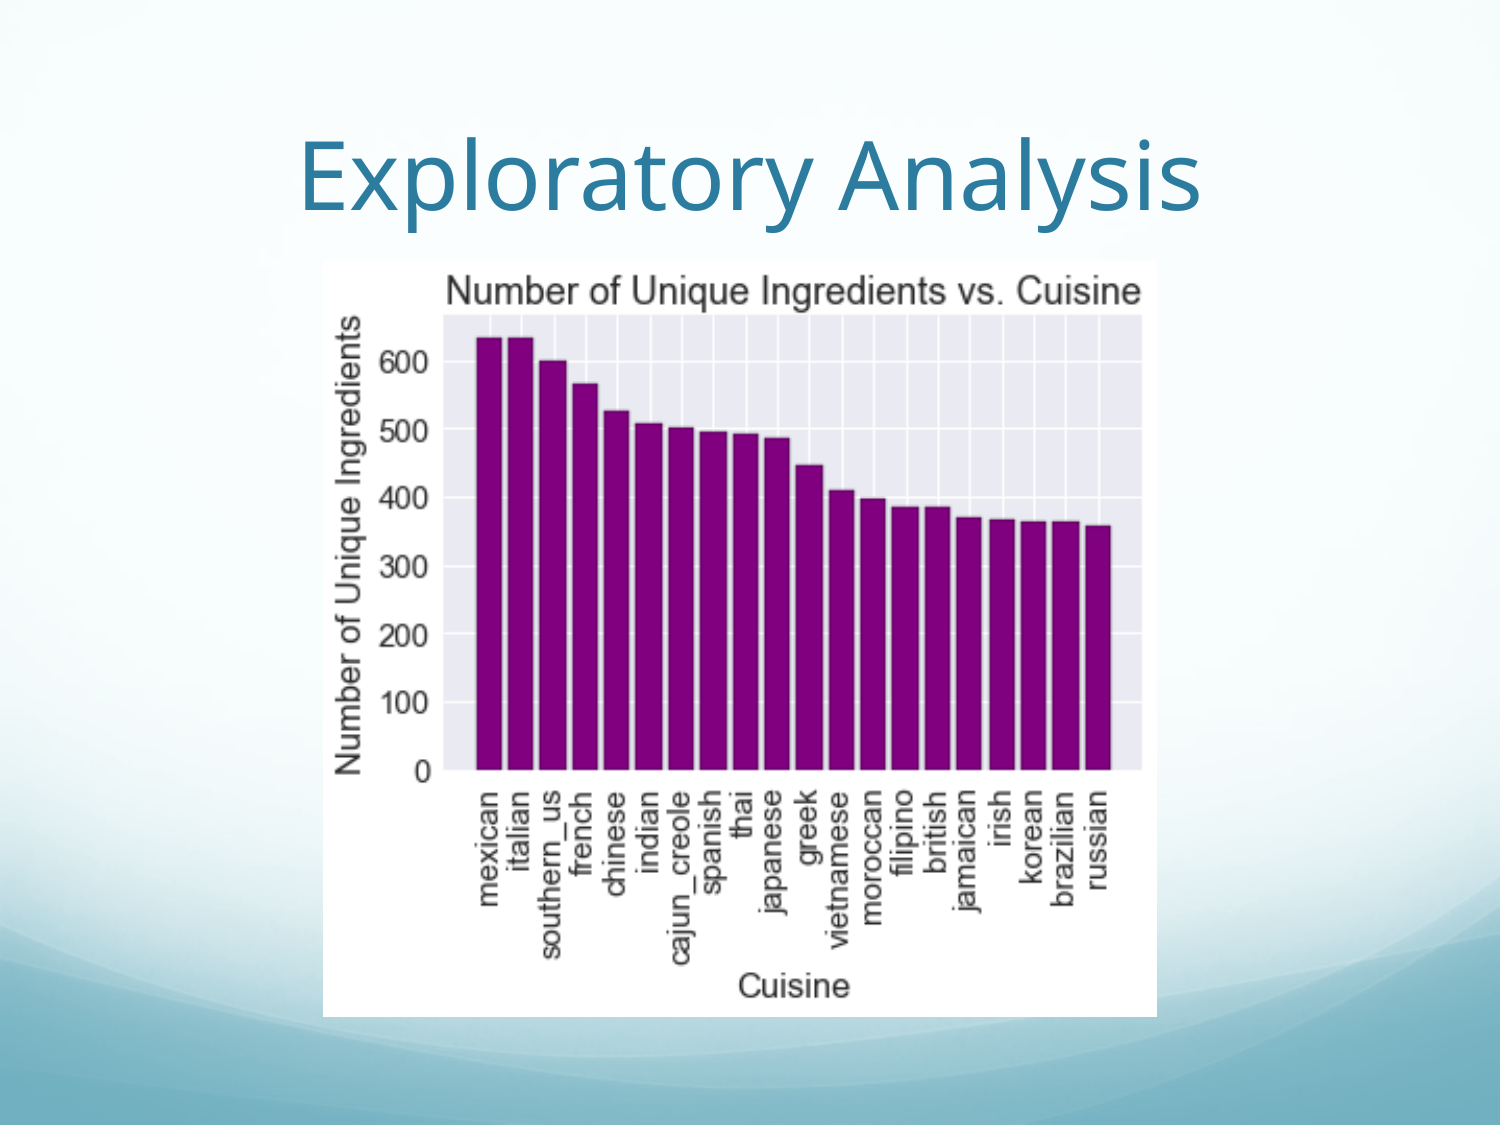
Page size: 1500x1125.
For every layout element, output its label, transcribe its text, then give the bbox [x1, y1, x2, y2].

title Exploratory Analysis [90, 17, 1410, 237]
picture [322, 261, 1158, 1017]
